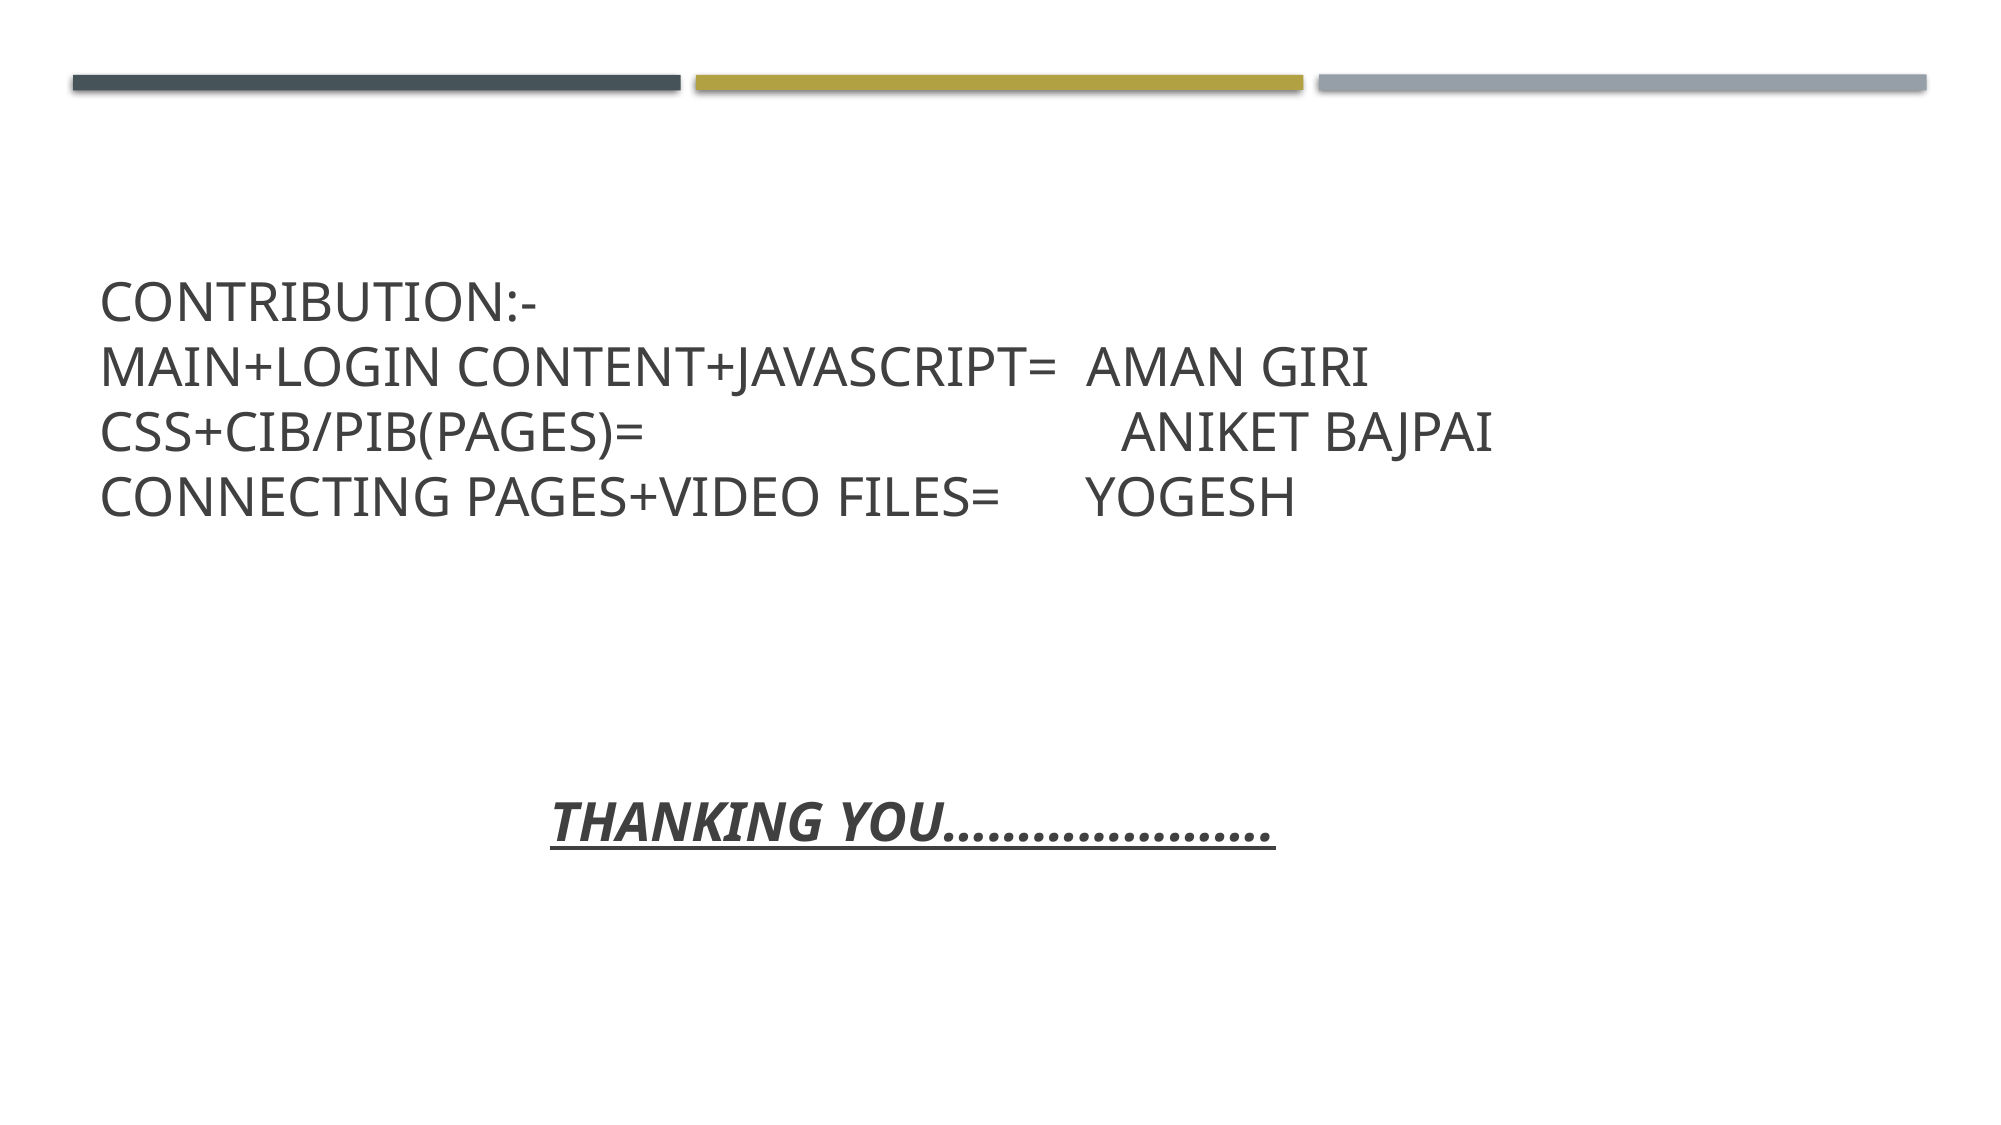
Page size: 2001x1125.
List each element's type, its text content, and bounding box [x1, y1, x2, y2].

title CONTRIBUTION:- main+login content+javascript= aman giri css+cib/pib(pages)= aniket bajpai connecting pages+video files= yogesh THANKING YOU…………………. [84, 119, 1895, 926]
